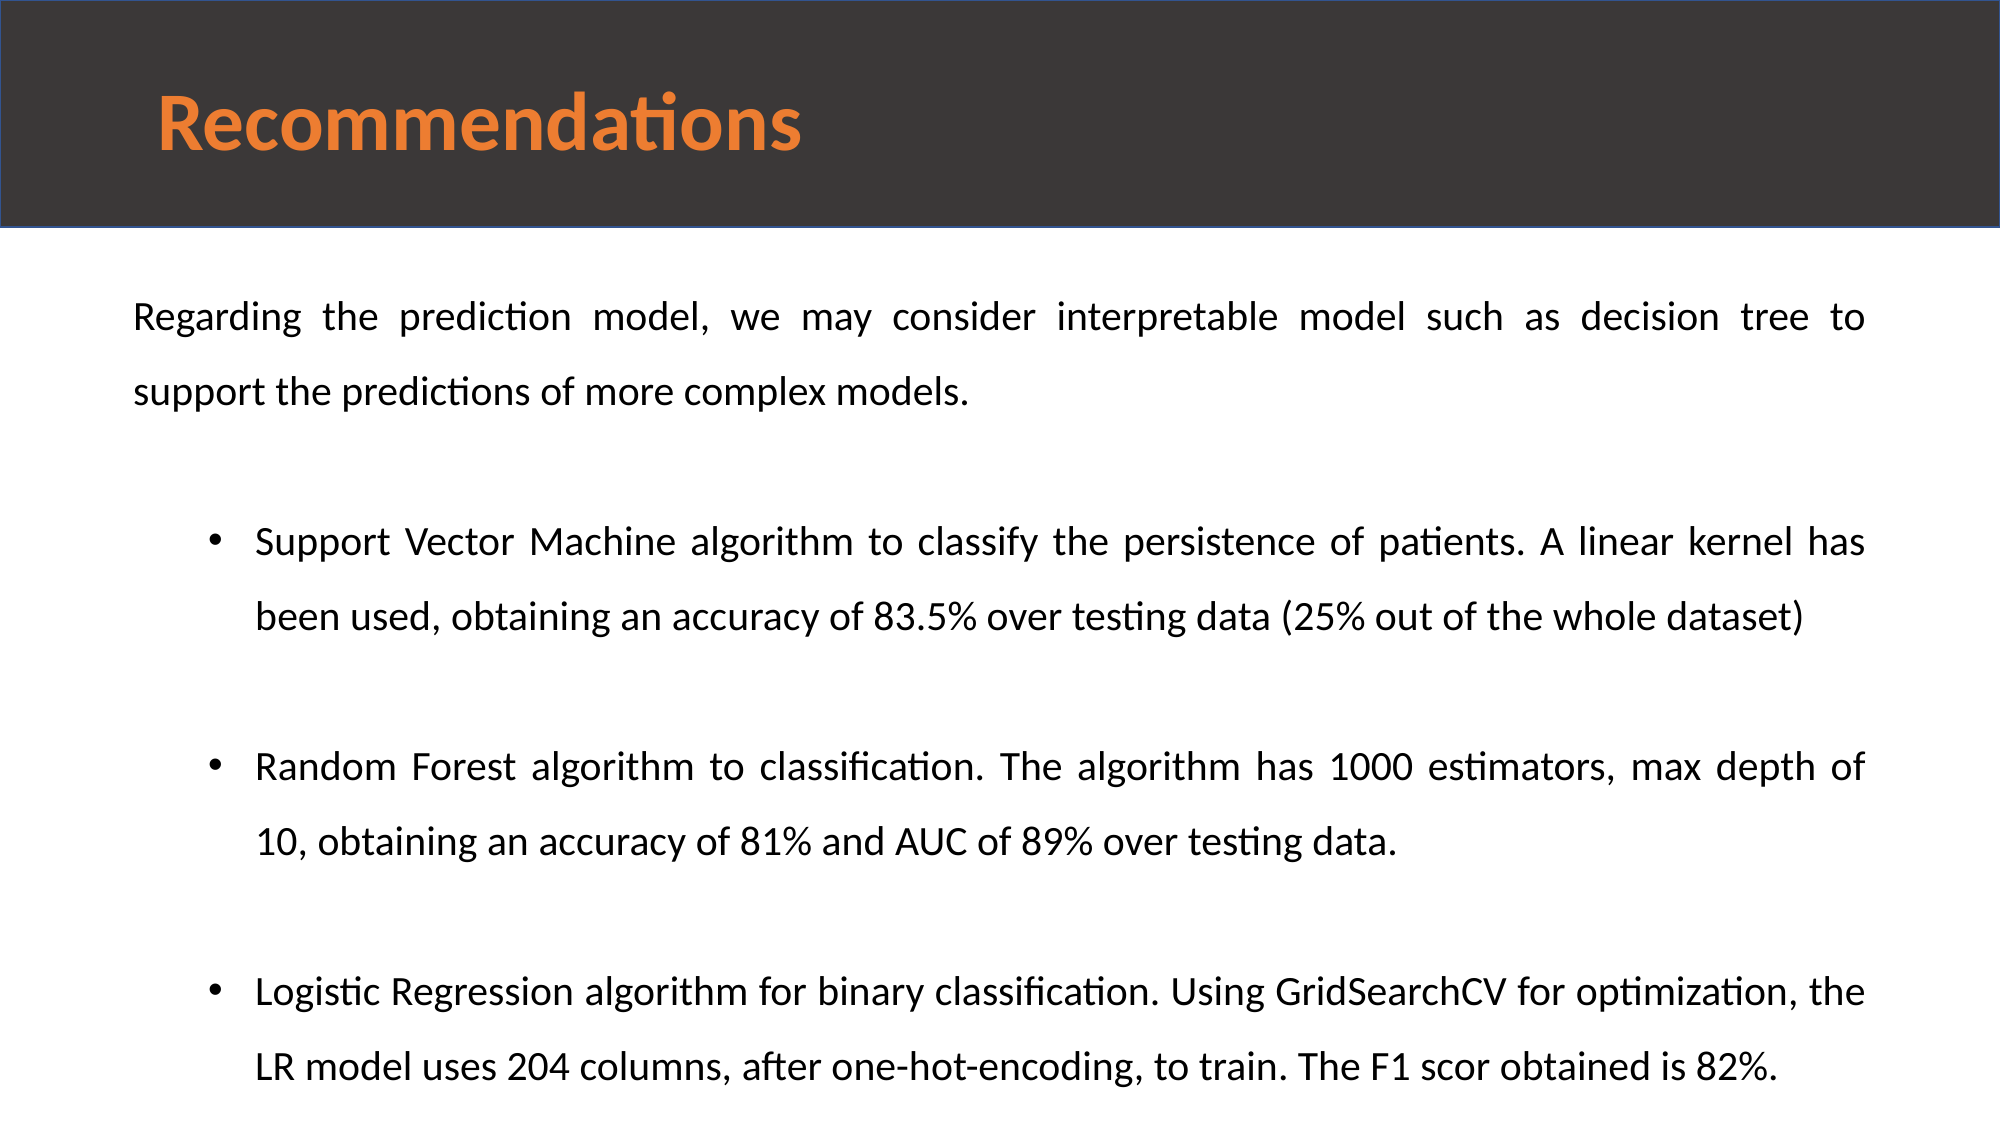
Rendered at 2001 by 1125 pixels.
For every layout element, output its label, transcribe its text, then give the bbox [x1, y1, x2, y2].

text_box Recommendations [0, 0, 2000, 228]
text_box Regarding the prediction model, we may consider interpretable model such as decision tree to support the predictions of more complex models. Support Vector Machine algorithm to classify the persistence of patients. A linear kernel has been used, obtaining an accuracy of 83.5% over testing data (25% out of the whole dataset) Random Forest algorithm to classification. The algorithm has 1000 estimators, max depth of 10, obtaining an accuracy of 81% and AUC of 89% over testing data. Logistic Regression algorithm for binary classification. Using GridSearchCV for optimization, the LR model uses 204 columns, after one-hot-encoding, to train. The F1 scor obtained is 82%. [118, 256, 1882, 1097]
